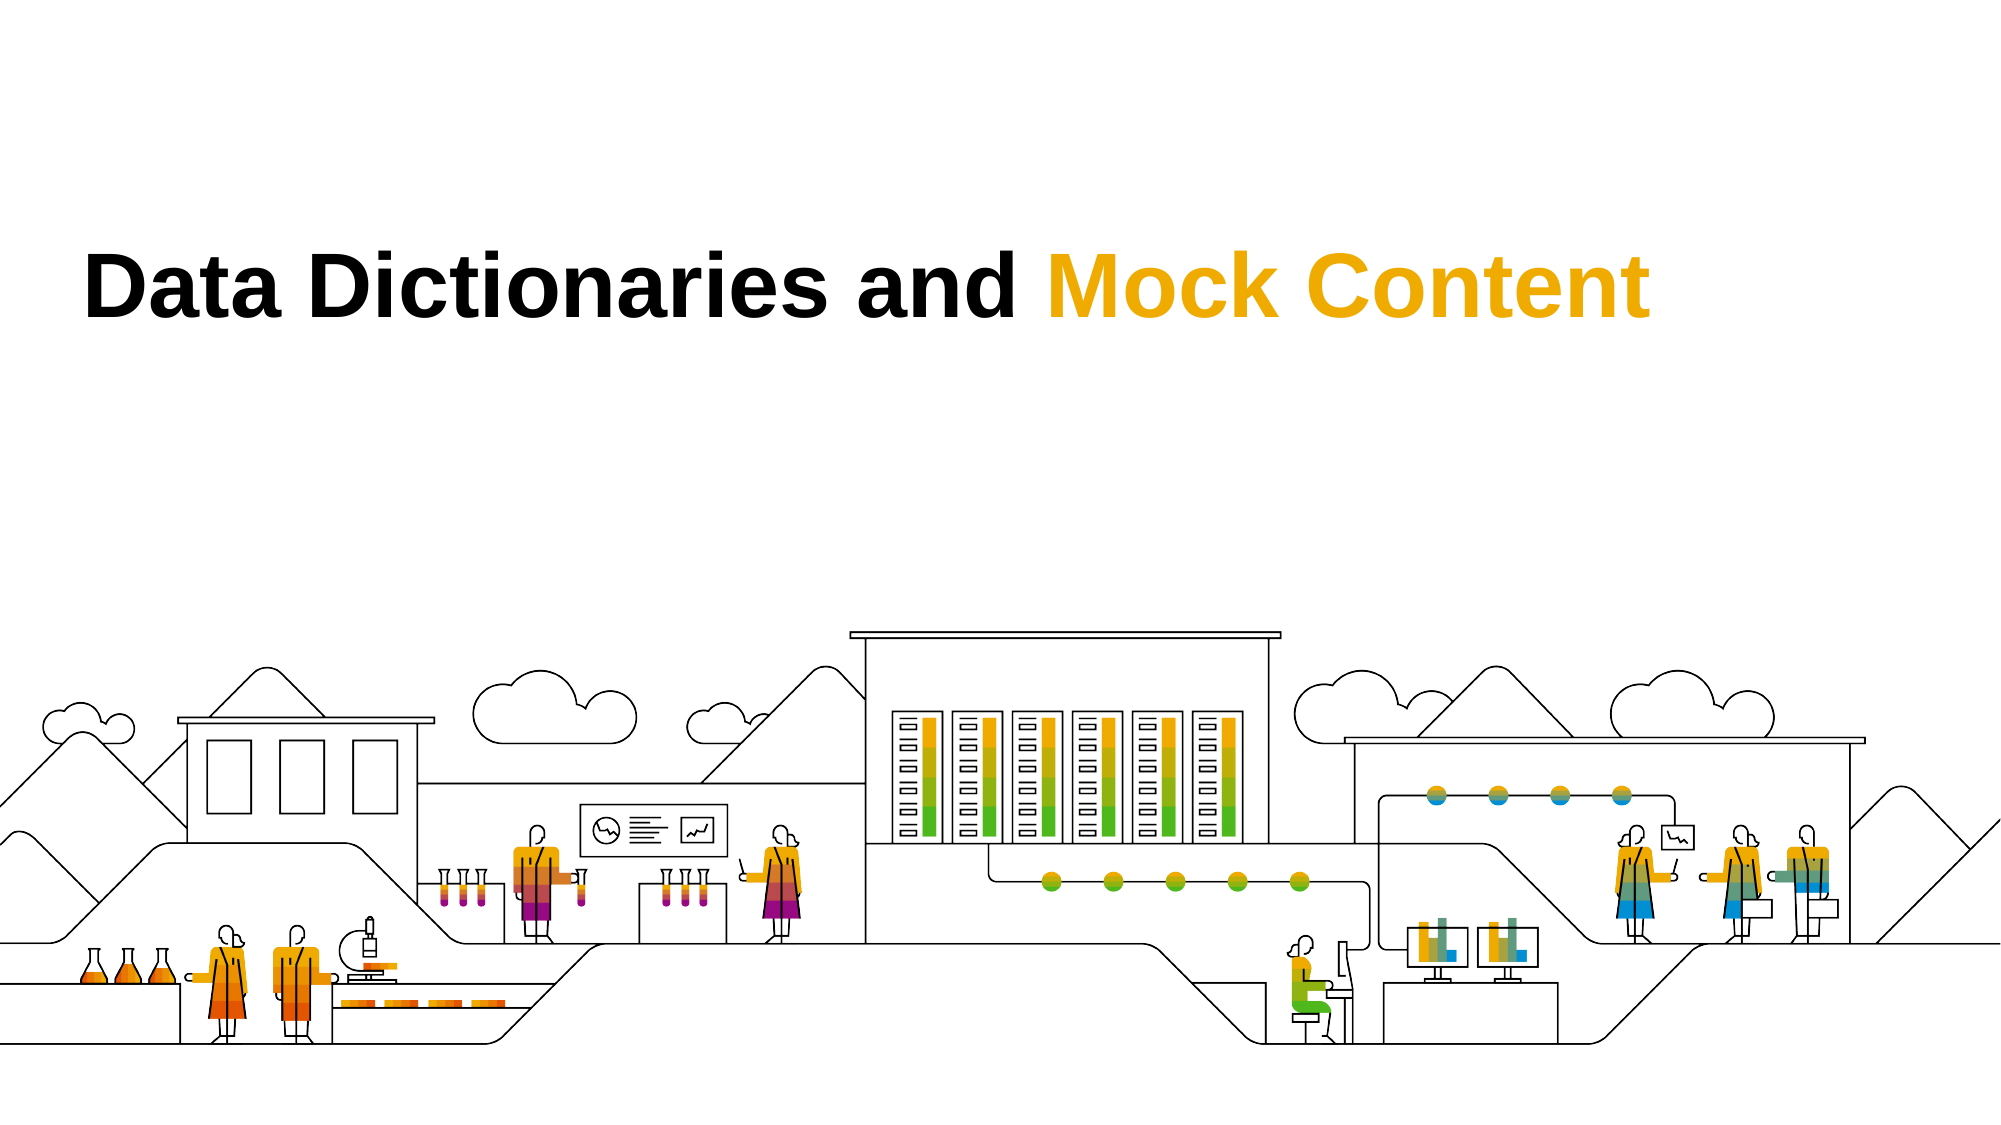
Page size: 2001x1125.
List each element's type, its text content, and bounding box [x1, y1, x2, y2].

picture [0, 561, 2001, 1125]
title Data Dictionaries and Mock Content [82, 225, 1918, 337]
